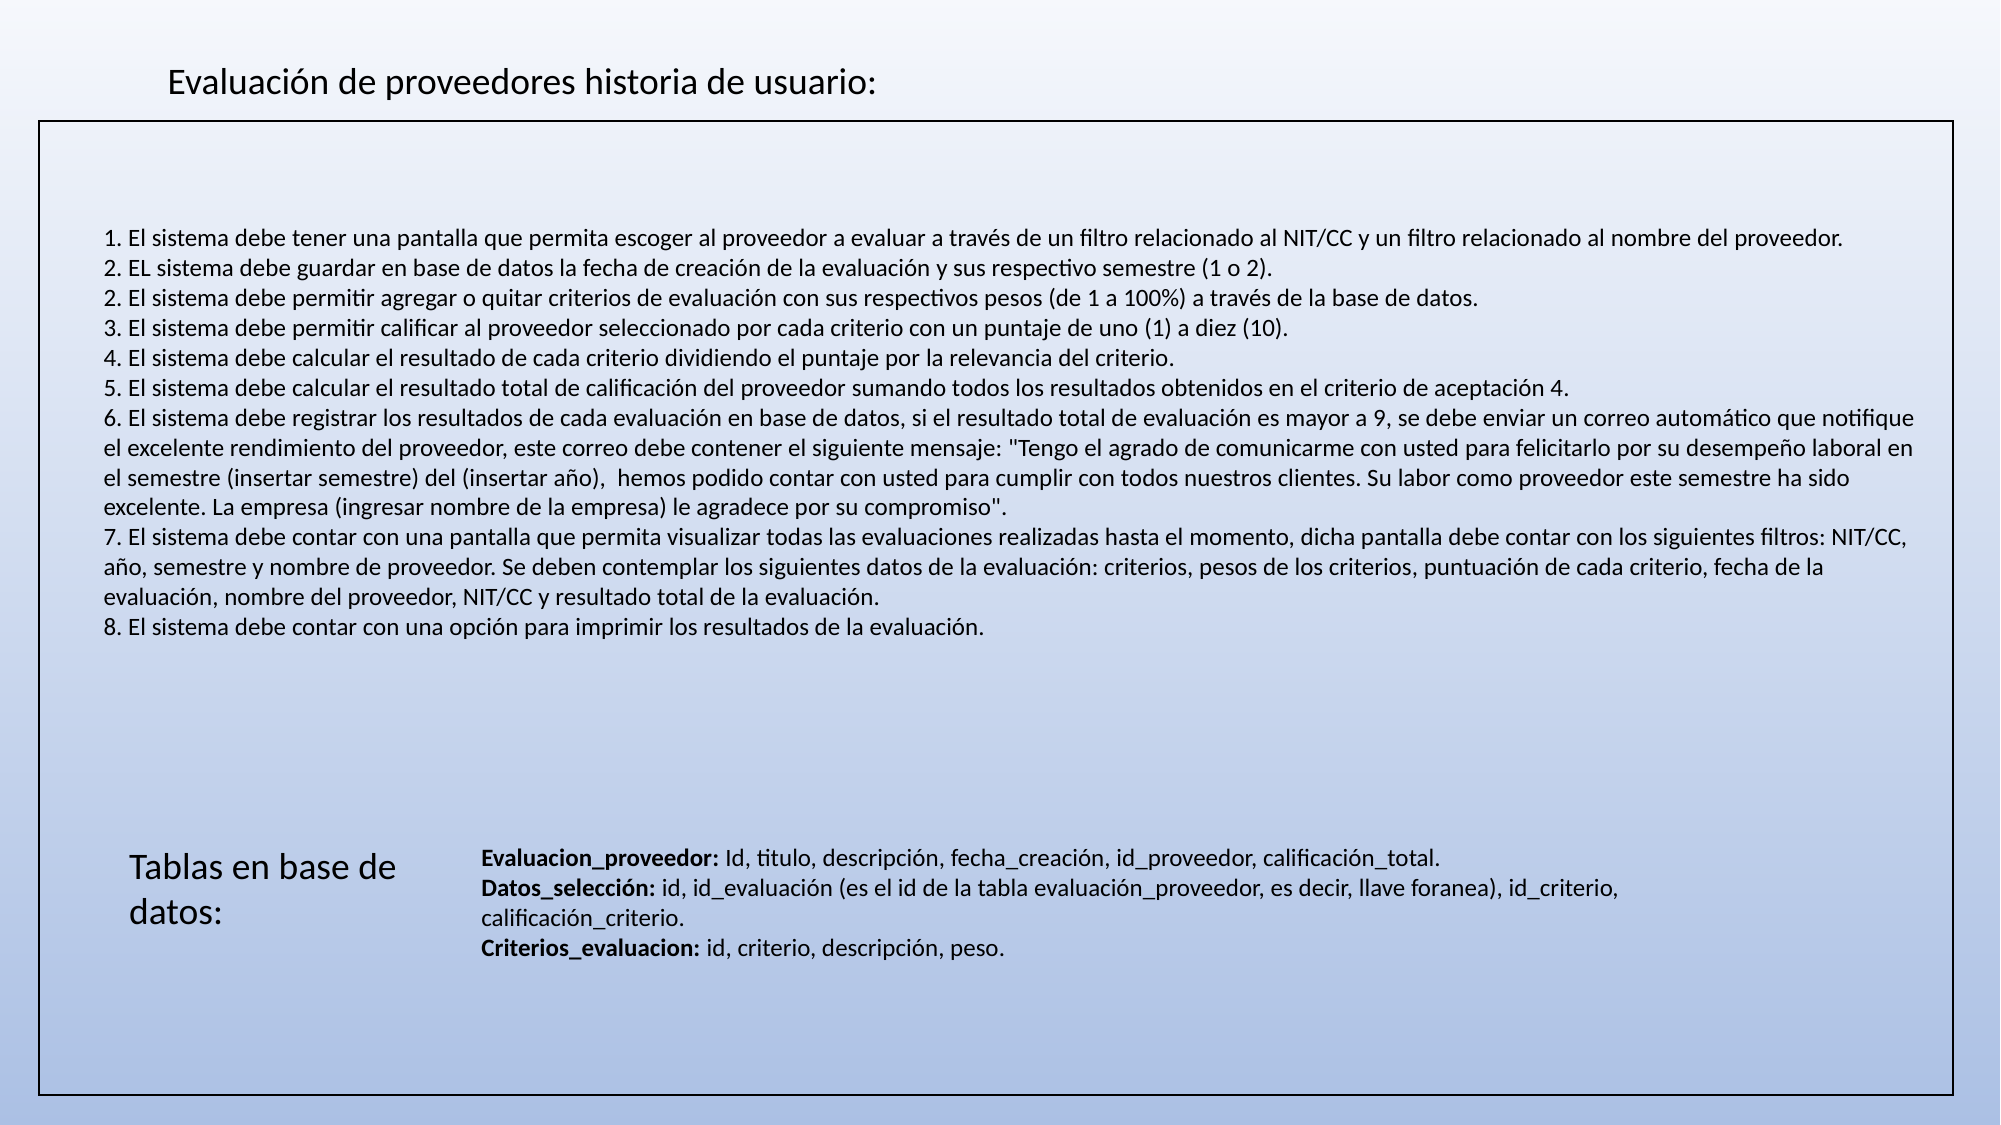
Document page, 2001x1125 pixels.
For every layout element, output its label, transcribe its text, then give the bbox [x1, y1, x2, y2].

text_box Evaluacion_proveedor: Id, titulo, descripción, fecha_creación, id_proveedor, calificación_total. Datos_selección: id, id_evaluación (es el id de la tabla evaluación_proveedor, es decir, llave foranea), id_criterio, calificación_criterio. Criterios_evaluacion: id, criterio, descripción, peso. [466, 834, 1784, 969]
text_box Evaluación de proveedores historia de usuario: [152, 49, 1043, 110]
text_box 1. El sistema debe tener una pantalla que permita escoger al proveedor a evaluar a través de un filtro relacionado al NIT/CC y un filtro relacionado al nombre del proveedor. 2. EL sistema debe guardar en base de datos la fecha de creación de la evaluación y sus respectivo semestre (1 o 2). 2. El sistema debe permitir agregar o quitar criterios de evaluación con sus respectivos pesos (de 1 a 100%) a través de la base de datos. 3. El sistema debe permitir calificar al proveedor seleccionado por cada criterio con un puntaje de uno (1) a diez (10). 4. El sistema debe calcular el resultado de cada criterio dividiendo el puntaje por la relevancia del criterio. 5. El sistema debe calcular el resultado total de calificación del proveedor sumando todos los resultados obtenidos en el criterio de aceptación 4. 6. El sistema debe registrar los resultados de cada evaluación en base de datos, si el resultado total de evaluación es mayor a 9, se debe enviar un correo automático que notifique el excelente rendimiento del proveedor, este correo debe contener el siguiente mensaje: "Tengo el agrado de comunicarme con usted para felicitarlo por su desempeño laboral en el semestre (insertar semestre) del (insertar año), hemos podido contar con usted para cumplir con todos nuestros clientes. Su labor como proveedor este semestre ha sido excelente. La empresa (ingresar nombre de la empresa) le agradece por su compromiso". 7. El sistema debe contar con una pantalla que permita visualizar todas las evaluaciones realizadas hasta el momento, dicha pantalla debe contar con los siguientes filtros: NIT/CC, año, semestre y nombre de proveedor. Se deben contemplar los siguientes datos de la evaluación: criterios, pesos de los criterios, puntuación de cada criterio, fecha de la evaluación, nombre del proveedor, NIT/CC y resultado total de la evaluación. 8. El sistema debe contar con una opción para imprimir los resultados de la evaluación. [88, 214, 1940, 648]
text_box Tablas en base de datos: [114, 834, 439, 940]
text_box [38, 120, 1954, 1096]
